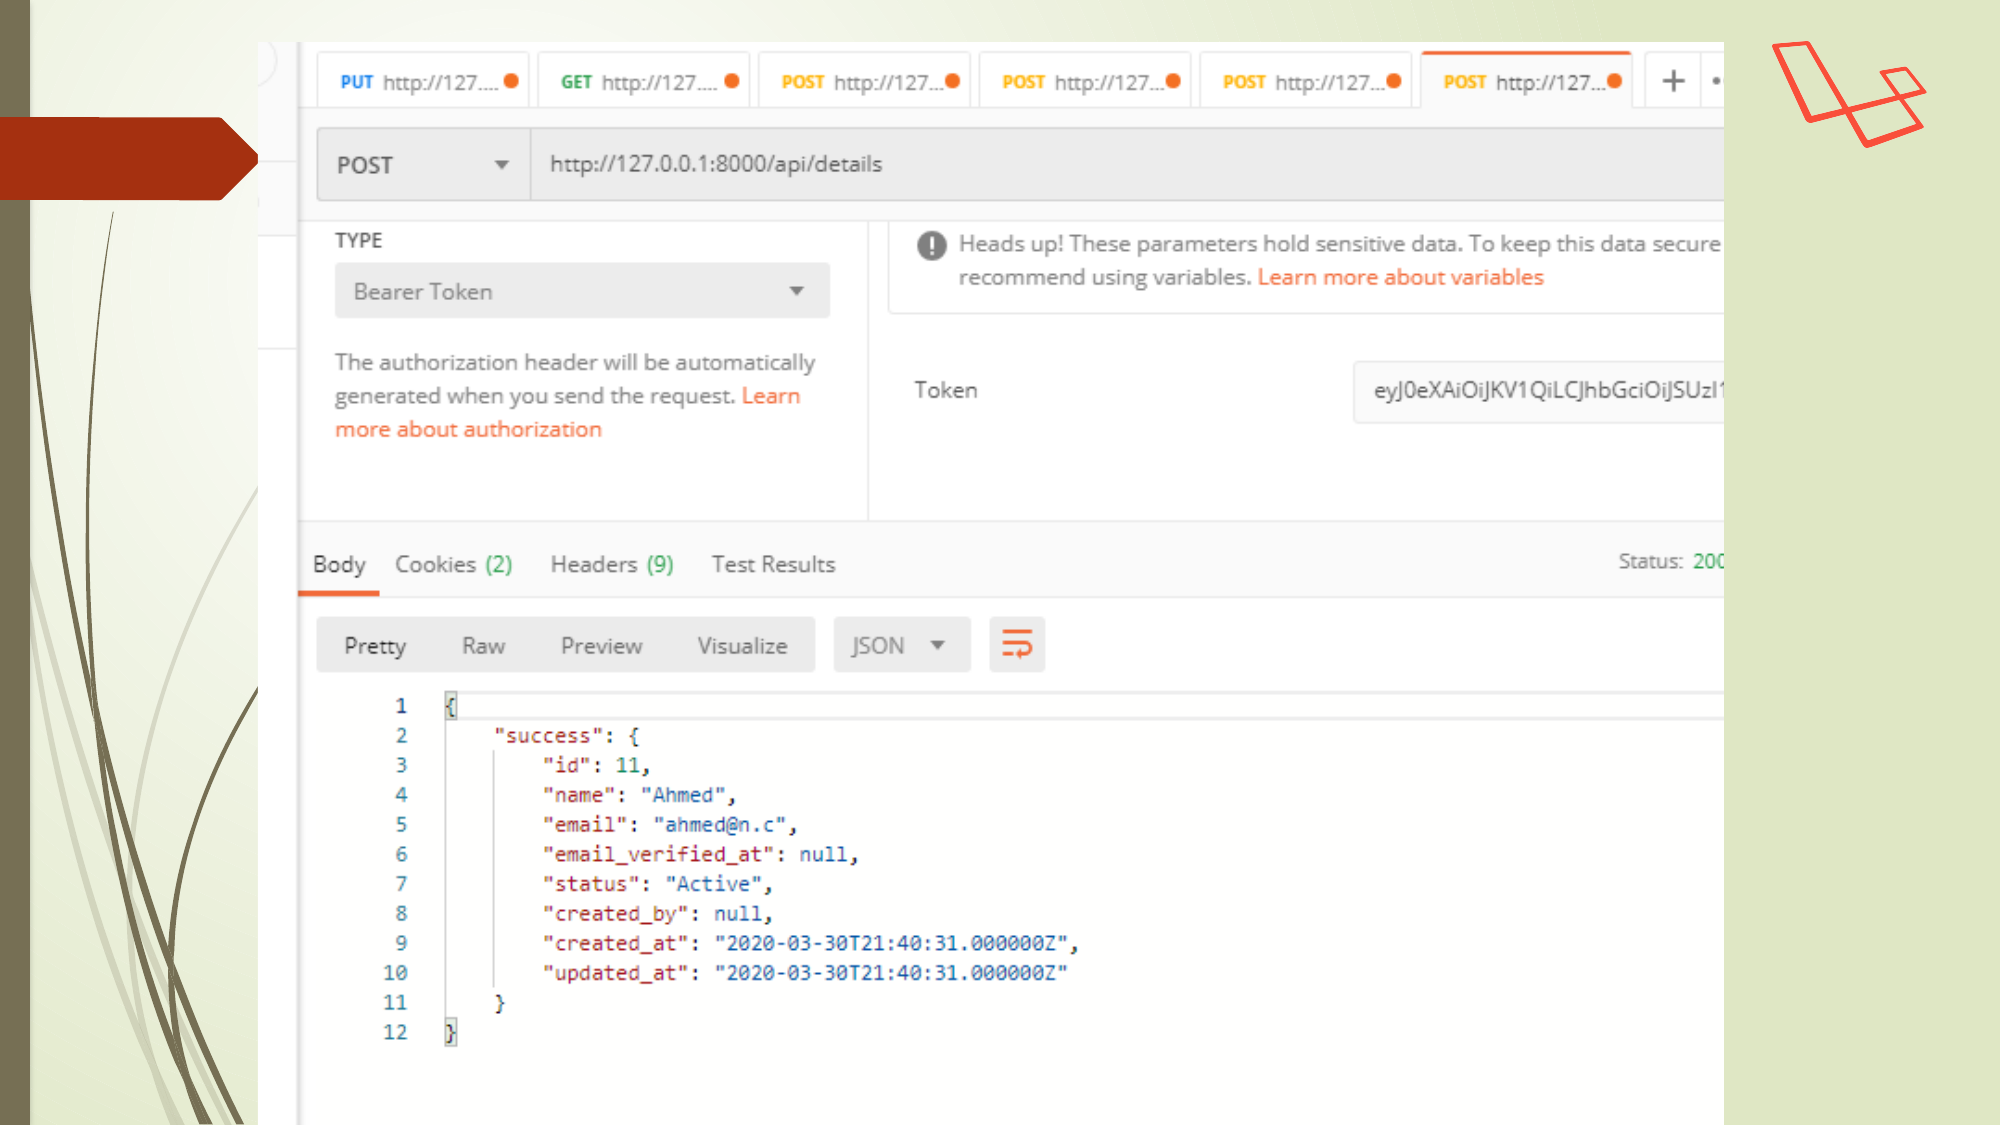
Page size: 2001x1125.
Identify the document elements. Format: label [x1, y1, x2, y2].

picture [1772, 41, 1927, 148]
picture [257, 41, 1725, 1125]
